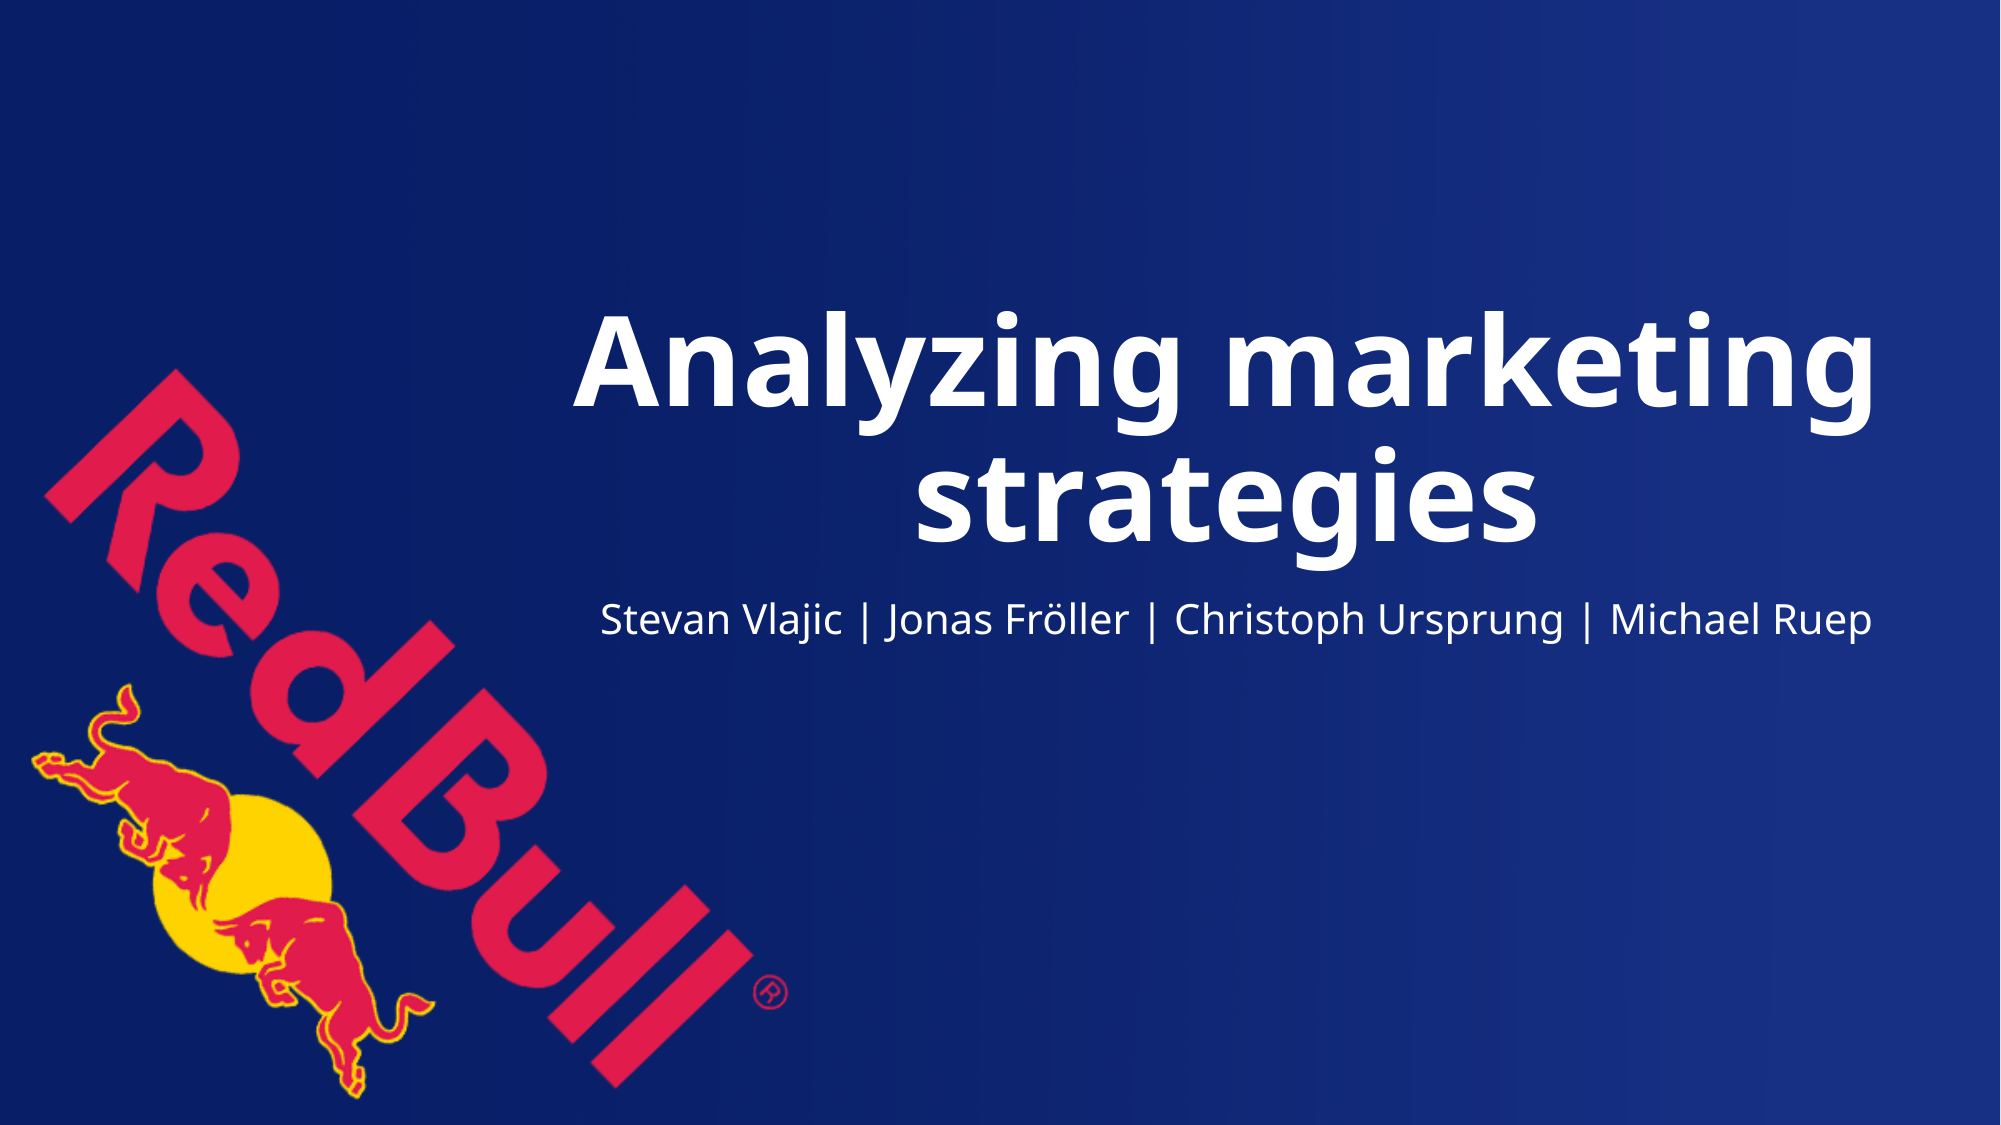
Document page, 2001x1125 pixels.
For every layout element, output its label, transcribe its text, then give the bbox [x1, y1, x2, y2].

title Analyzing marketing strategies [519, 184, 1937, 576]
subtitle Stevan Vlajic | Jonas Fröller | Christoph Ursprung | Michael Ruep [528, 590, 1946, 662]
picture [0, 0, 2001, 1125]
